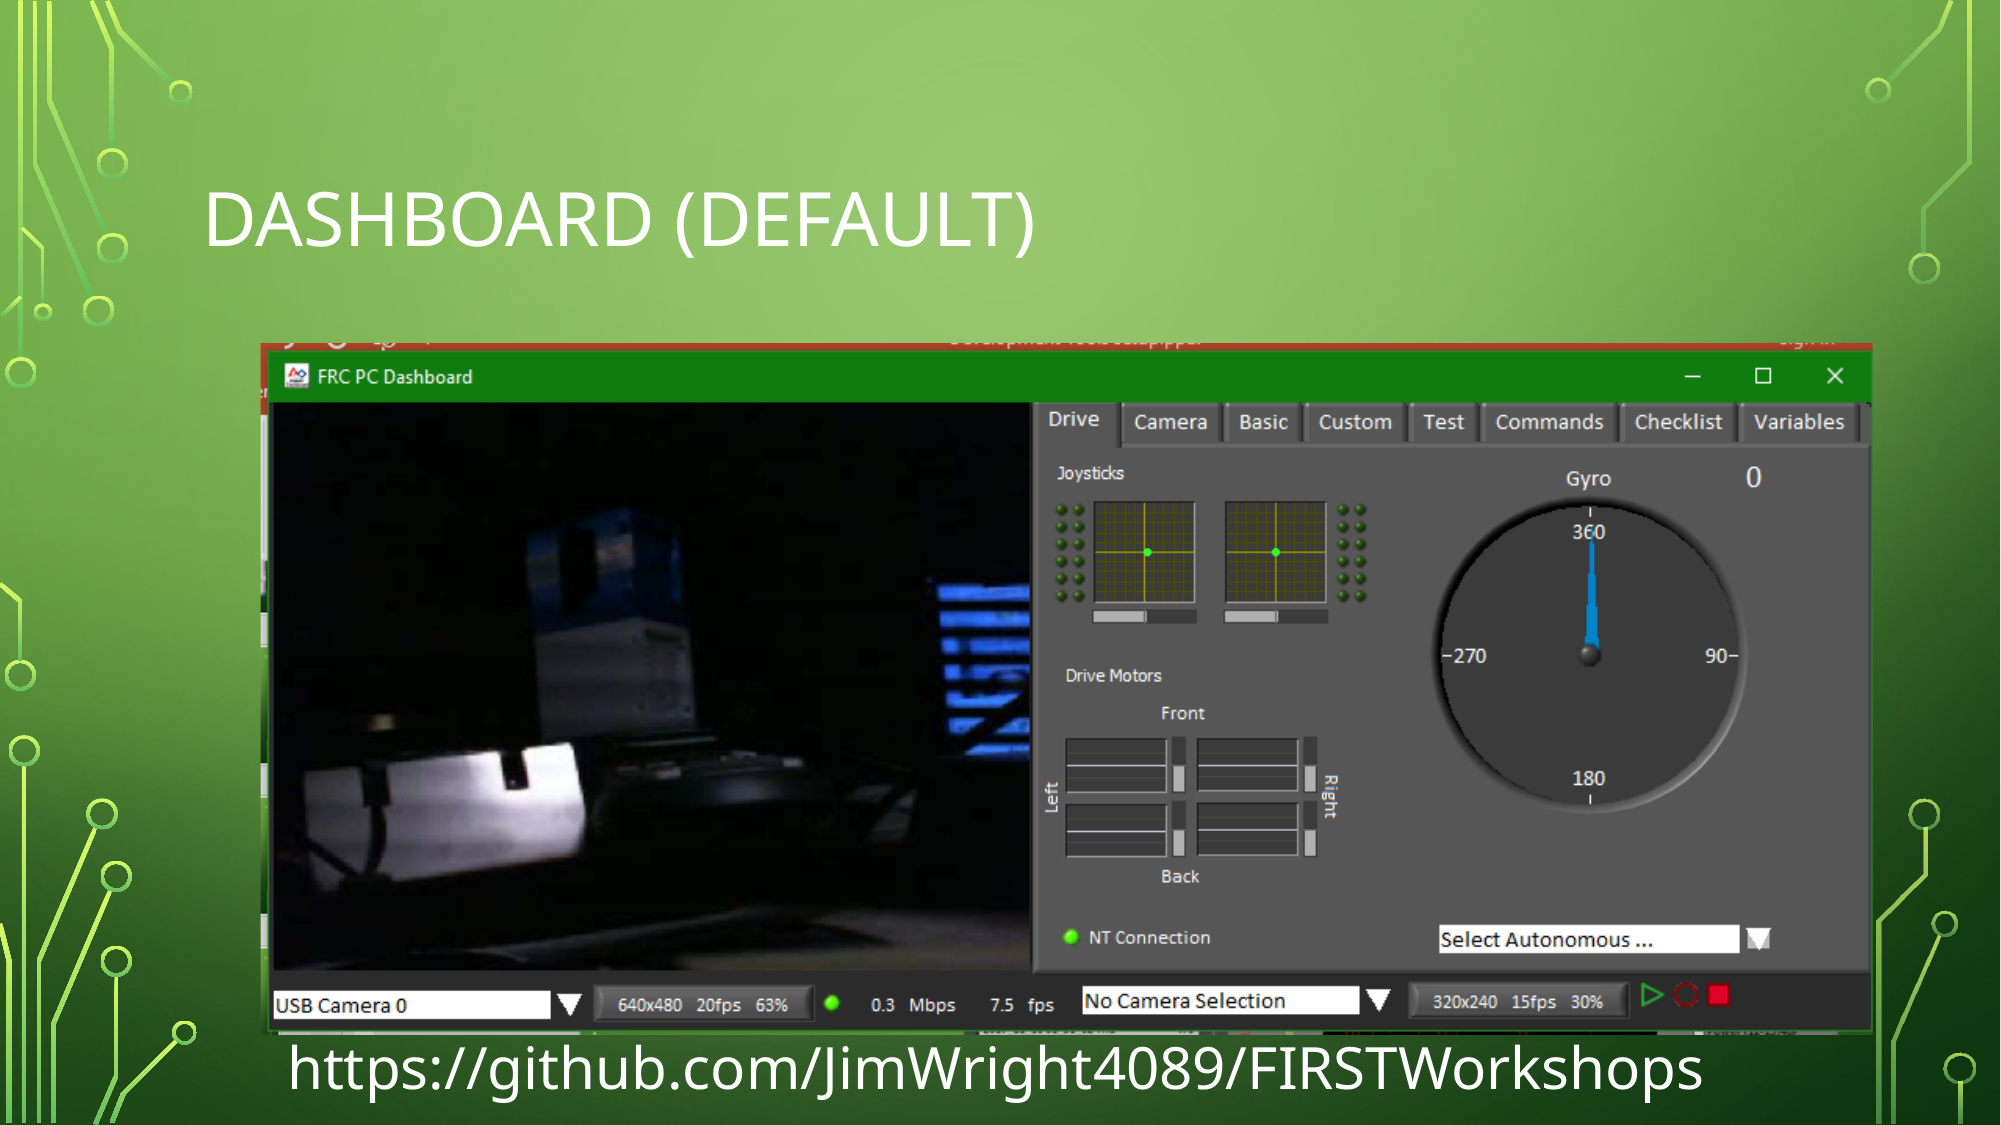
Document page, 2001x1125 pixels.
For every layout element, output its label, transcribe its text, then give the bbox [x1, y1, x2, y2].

picture [260, 343, 1873, 1035]
text_box https://github.com/JimWright4089/FIRSTWorkshops [272, 1035, 1813, 1109]
title Dashboard (default) [187, 101, 1813, 344]
